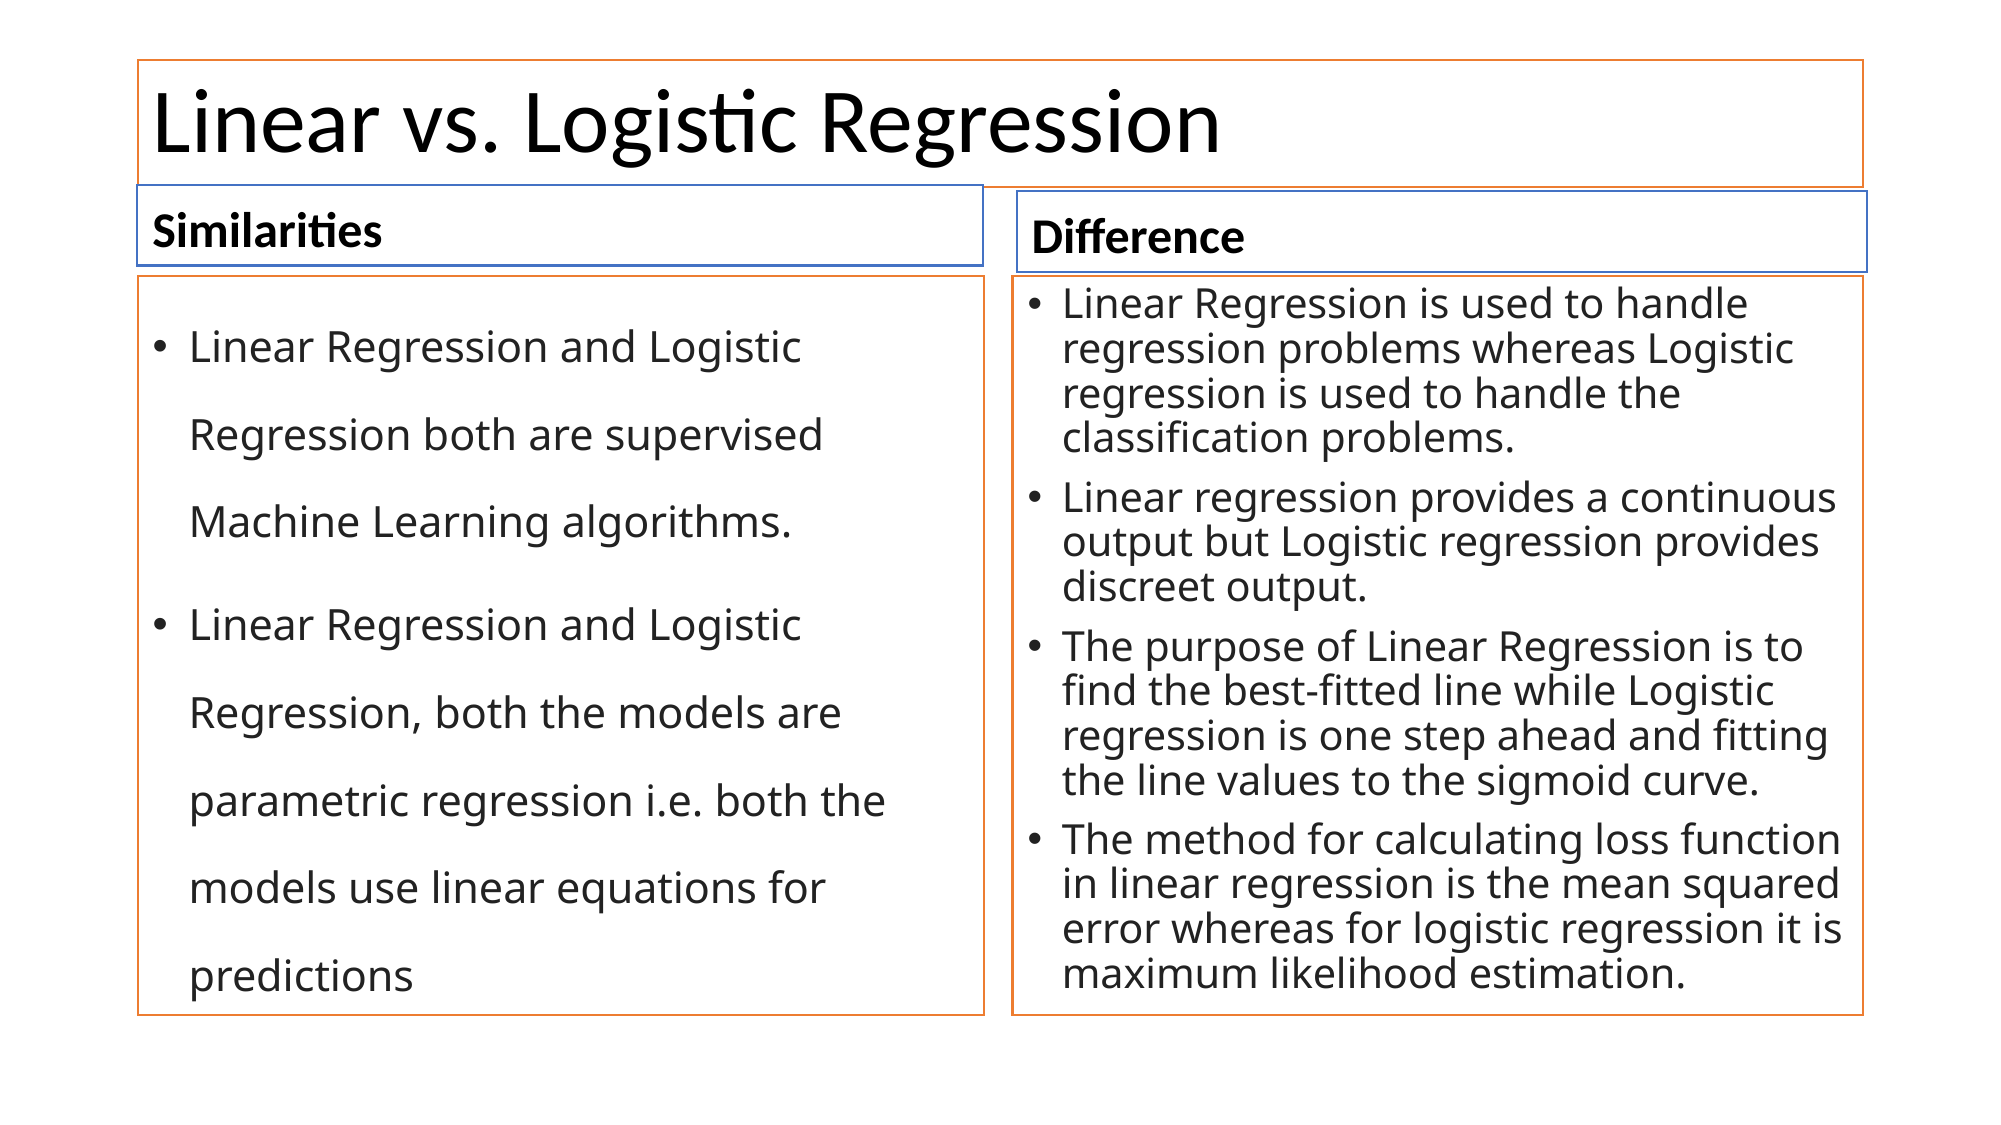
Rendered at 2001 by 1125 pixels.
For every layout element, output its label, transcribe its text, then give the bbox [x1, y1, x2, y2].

list Linear Regression and Logistic Regression both are supervised Machine Learning algorithms. Linear Regression and Logistic Regression, both the models are parametric regression i.e. both the models use linear equations for predictions [137, 275, 985, 1016]
title Linear vs. Logistic Regression [137, 59, 1864, 188]
list Difference [1016, 190, 1868, 273]
list Similarities [136, 184, 984, 267]
list Linear Regression is used to handle regression problems whereas Logistic regression is used to handle the classification problems. Linear regression provides a continuous output but Logistic regression provides discreet output. The purpose of Linear Regression is to find the best-fitted line while Logistic regression is one step ahead and fitting the line values to the sigmoid curve. The method for calculating loss function in linear regression is the mean squared error whereas for logistic regression it is maximum likelihood estimation. [1011, 275, 1864, 1016]
